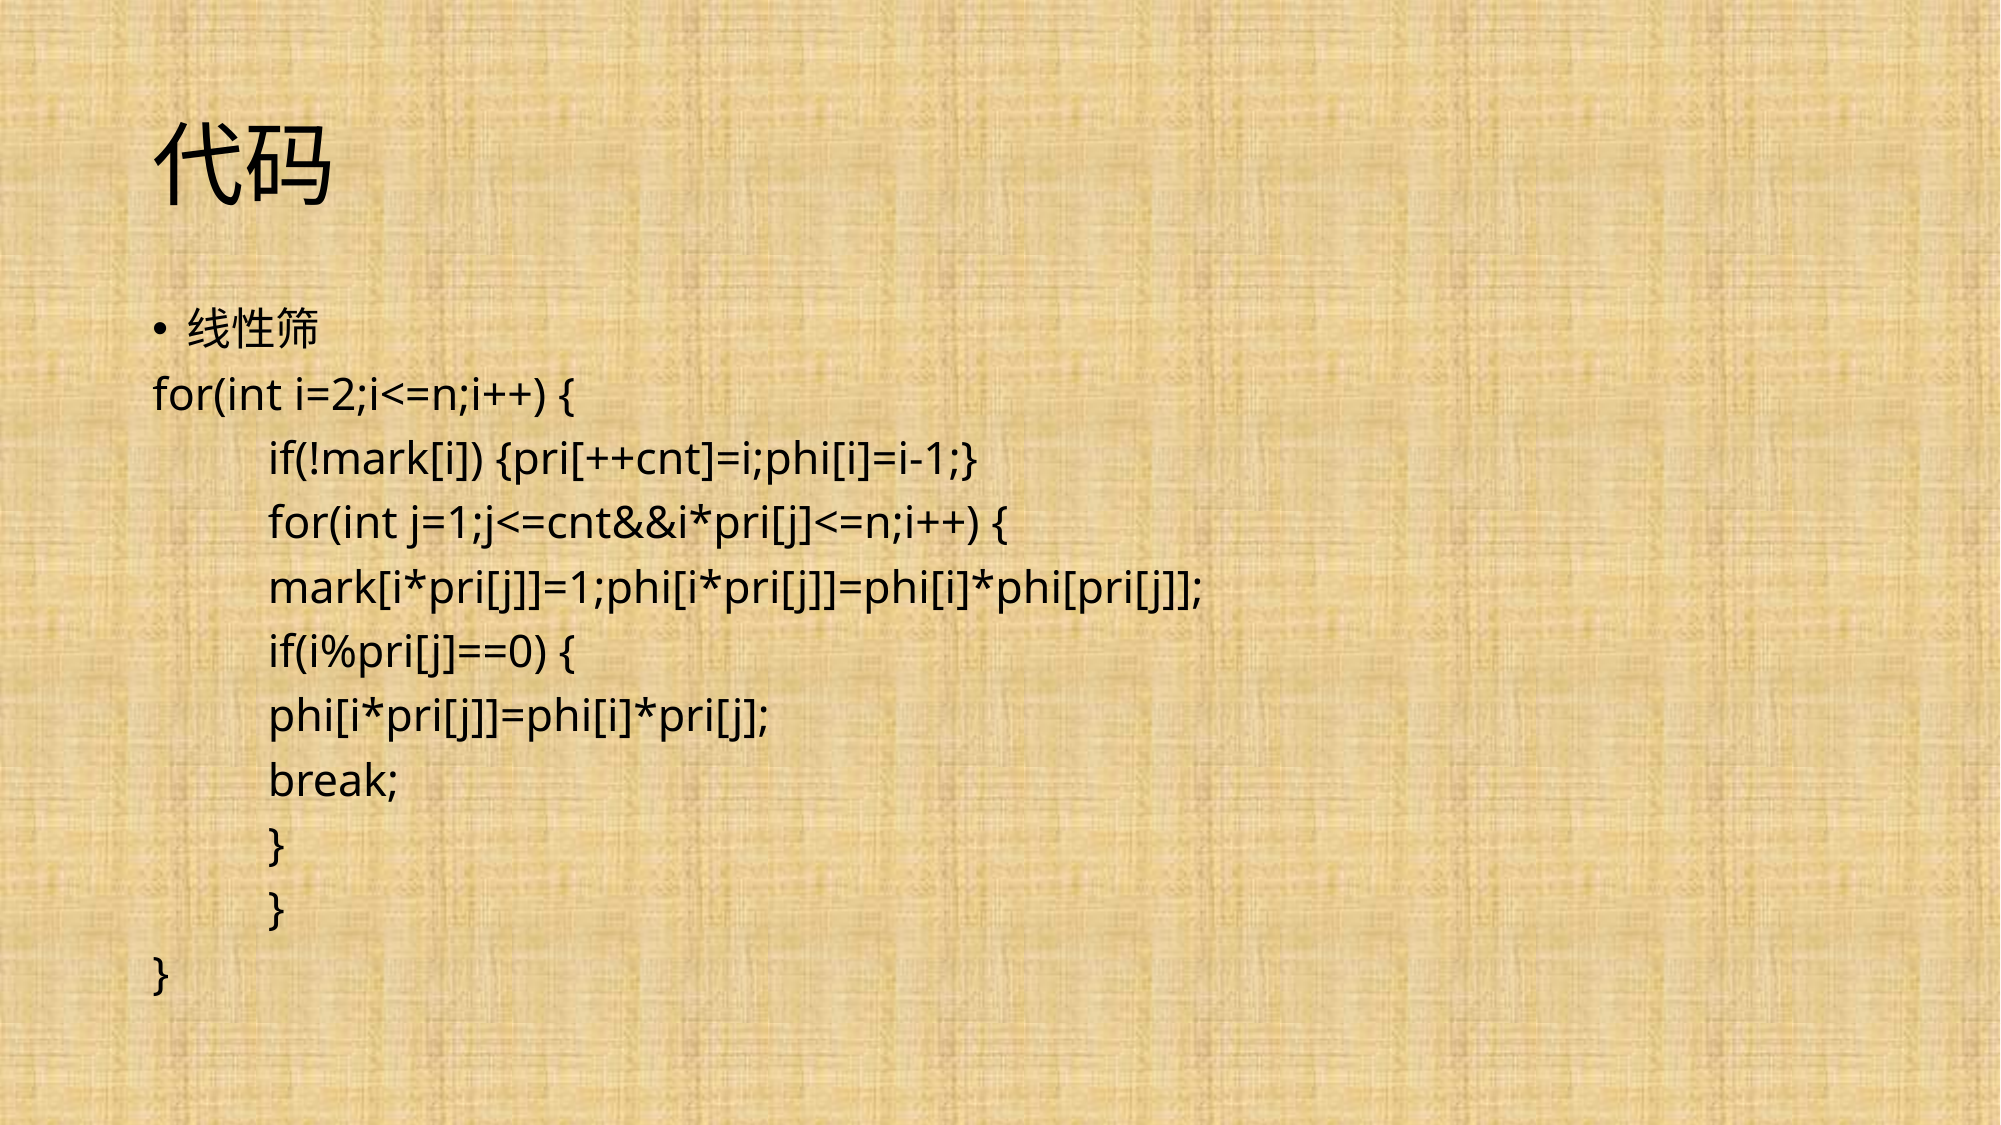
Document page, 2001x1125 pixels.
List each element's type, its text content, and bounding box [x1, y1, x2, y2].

title 代码 [137, 59, 1863, 278]
picture [0, 0, 2001, 1125]
